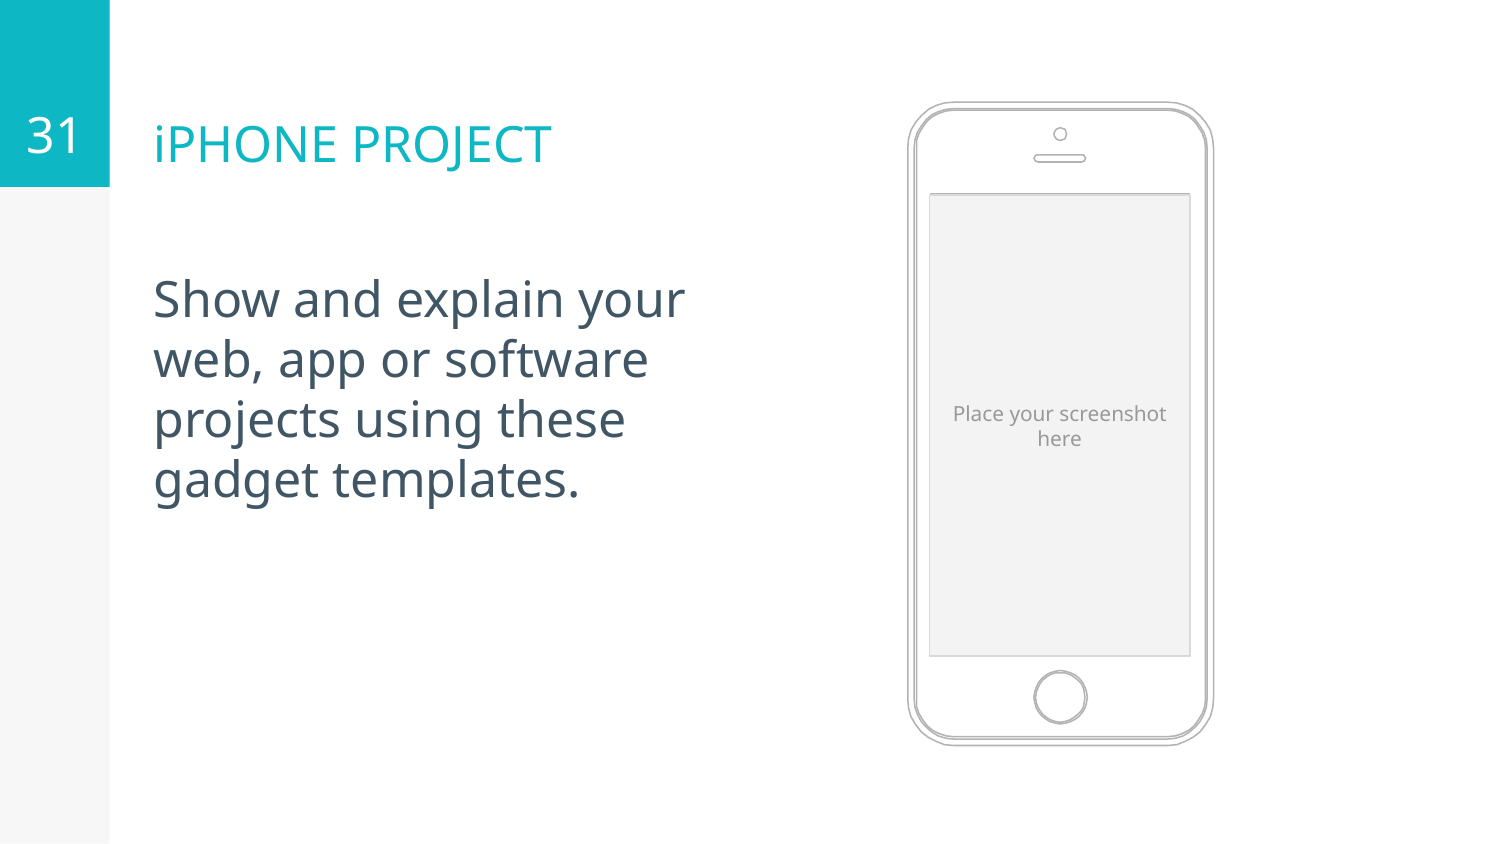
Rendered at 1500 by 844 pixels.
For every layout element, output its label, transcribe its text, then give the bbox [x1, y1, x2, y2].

title iPHONE PROJECT [138, 0, 722, 188]
list Show and explain your web, app or software projects using these gadget templates. [138, 252, 722, 808]
slide_number 31 [0, 0, 110, 187]
text_box [907, 102, 1214, 746]
text_box Place your screenshot here [929, 195, 1191, 657]
